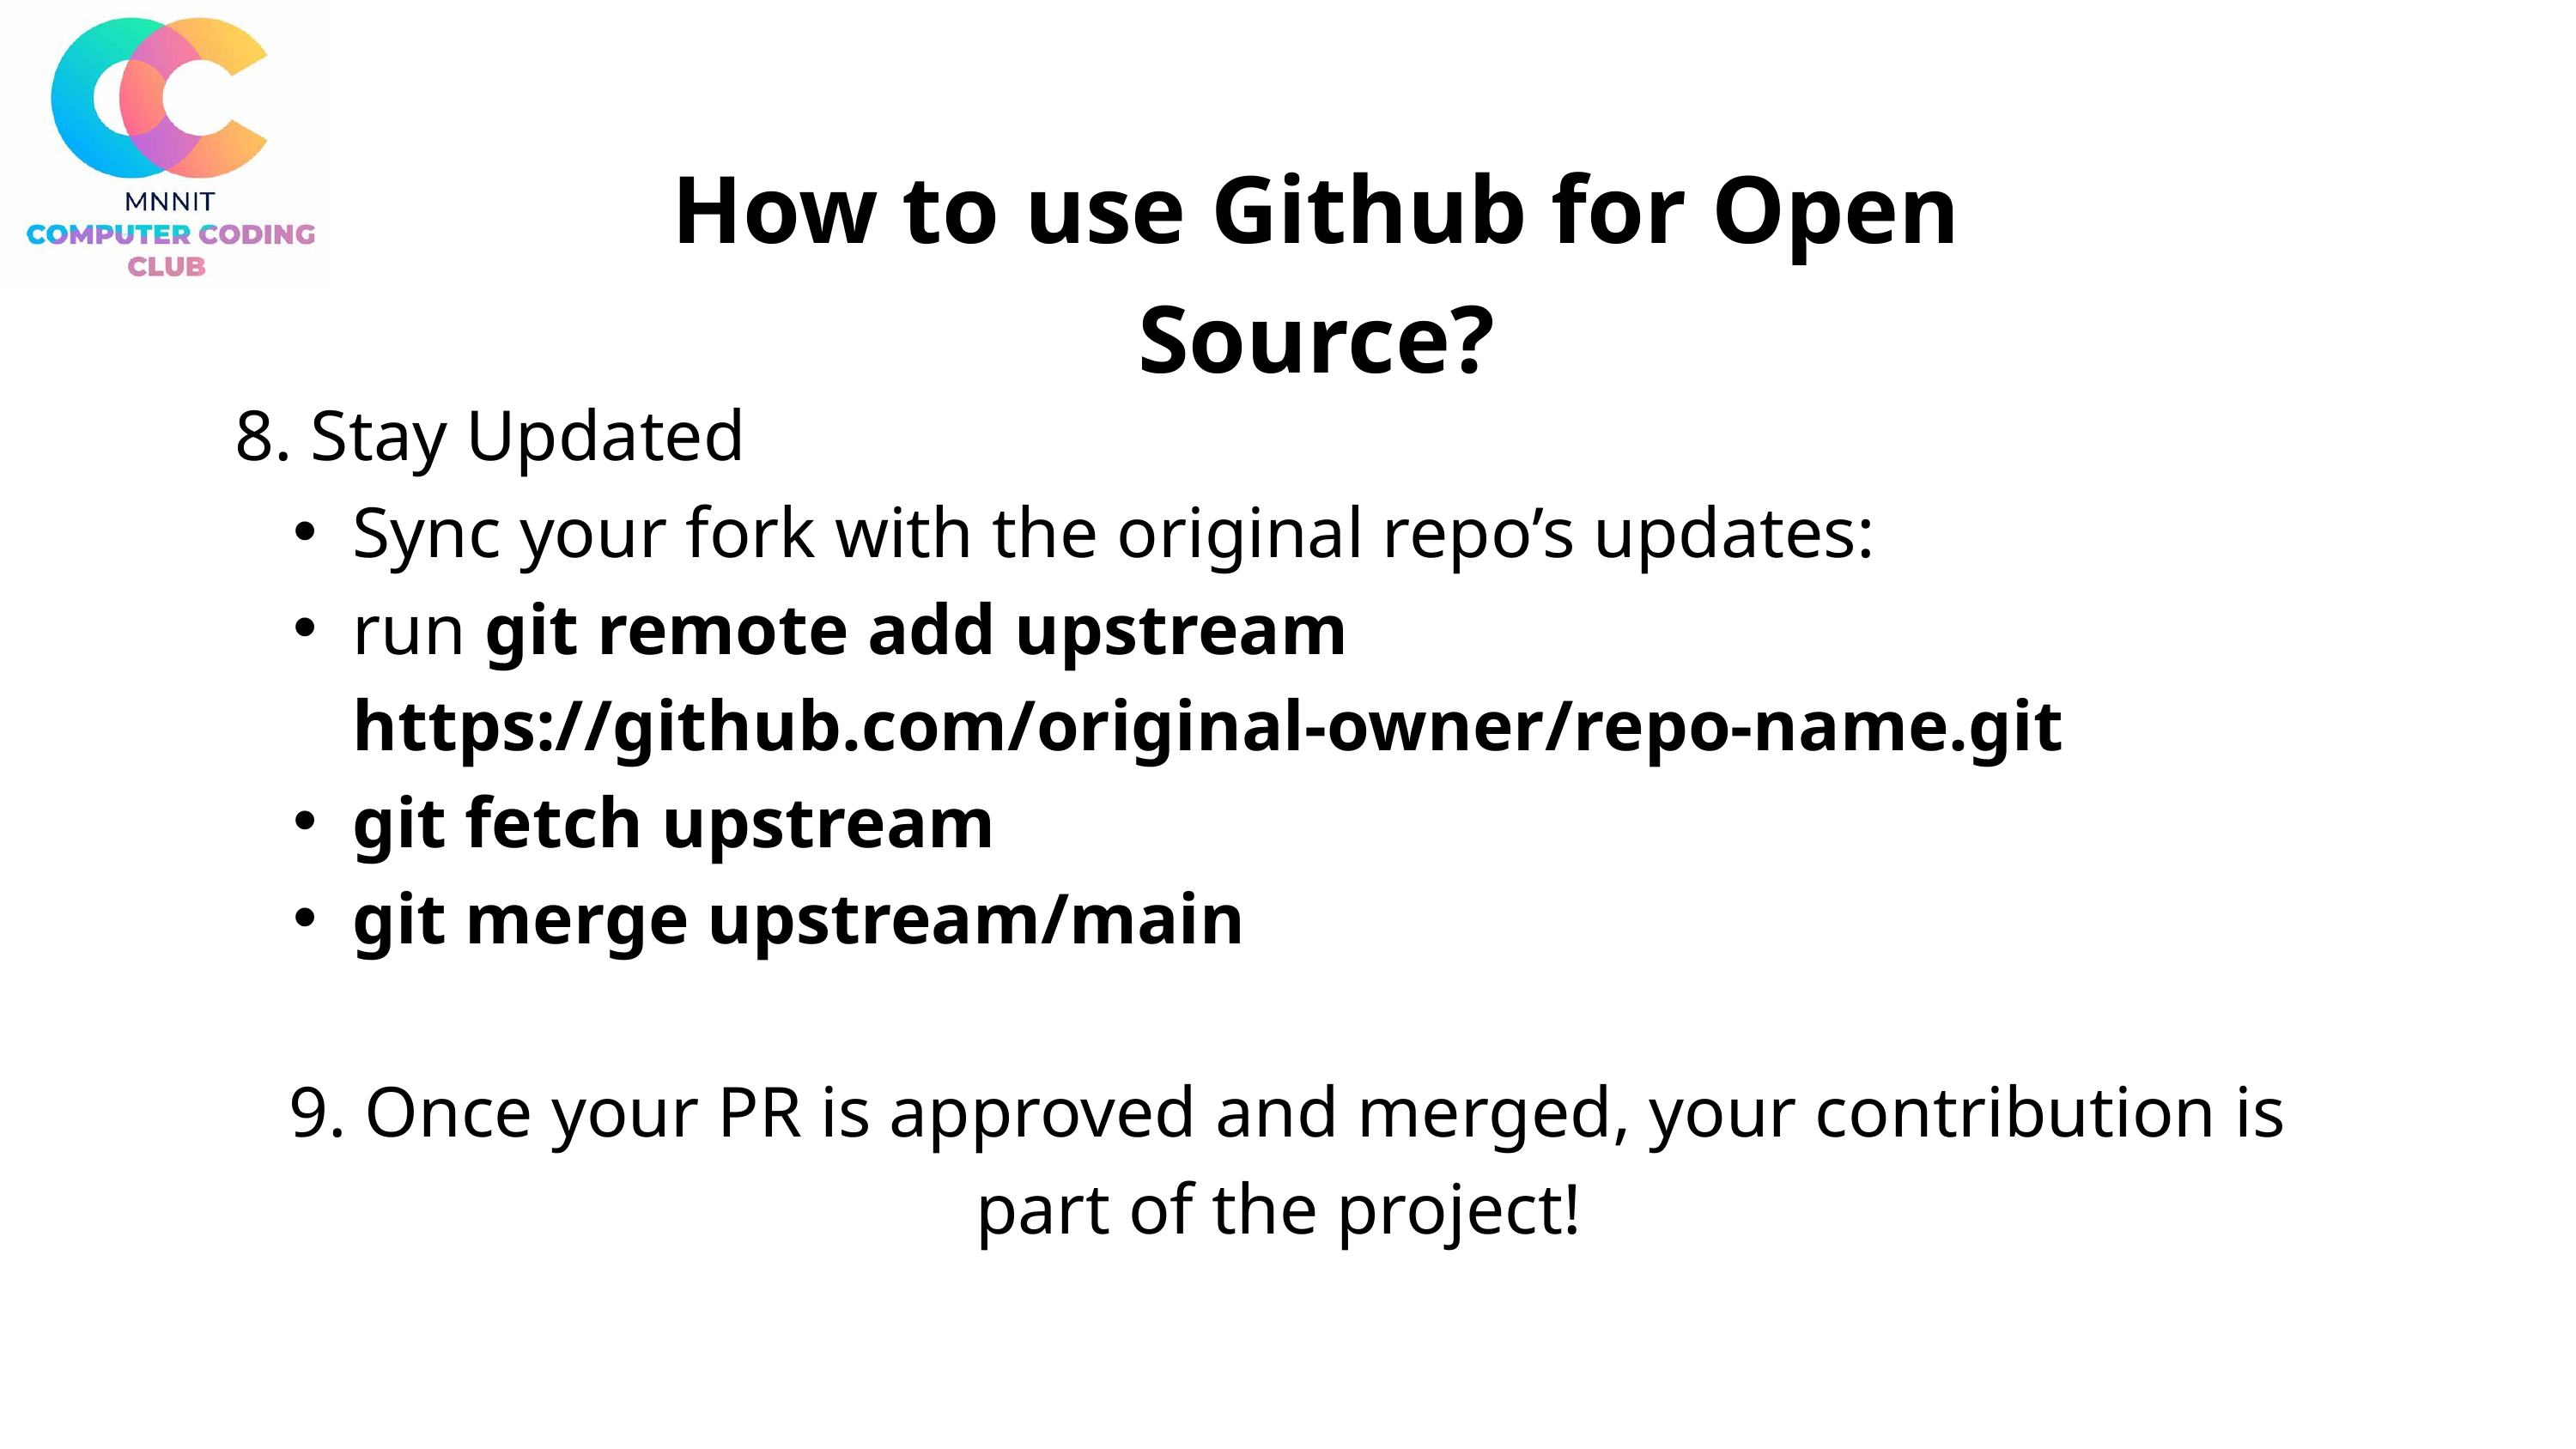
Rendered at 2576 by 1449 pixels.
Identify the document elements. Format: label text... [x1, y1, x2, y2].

text_box [0, 0, 329, 292]
text_box How to use Github for Open Source? [492, 131, 2142, 378]
text_box 8. Stay Updated Sync your fork with the original repo’s updates: run git remote add upstream https://github.com/original-owner/repo-name.git git fetch upstream git merge upstream/main 9. Once your PR is approved and merged, your contribution is part of the project! [234, 378, 2342, 1344]
